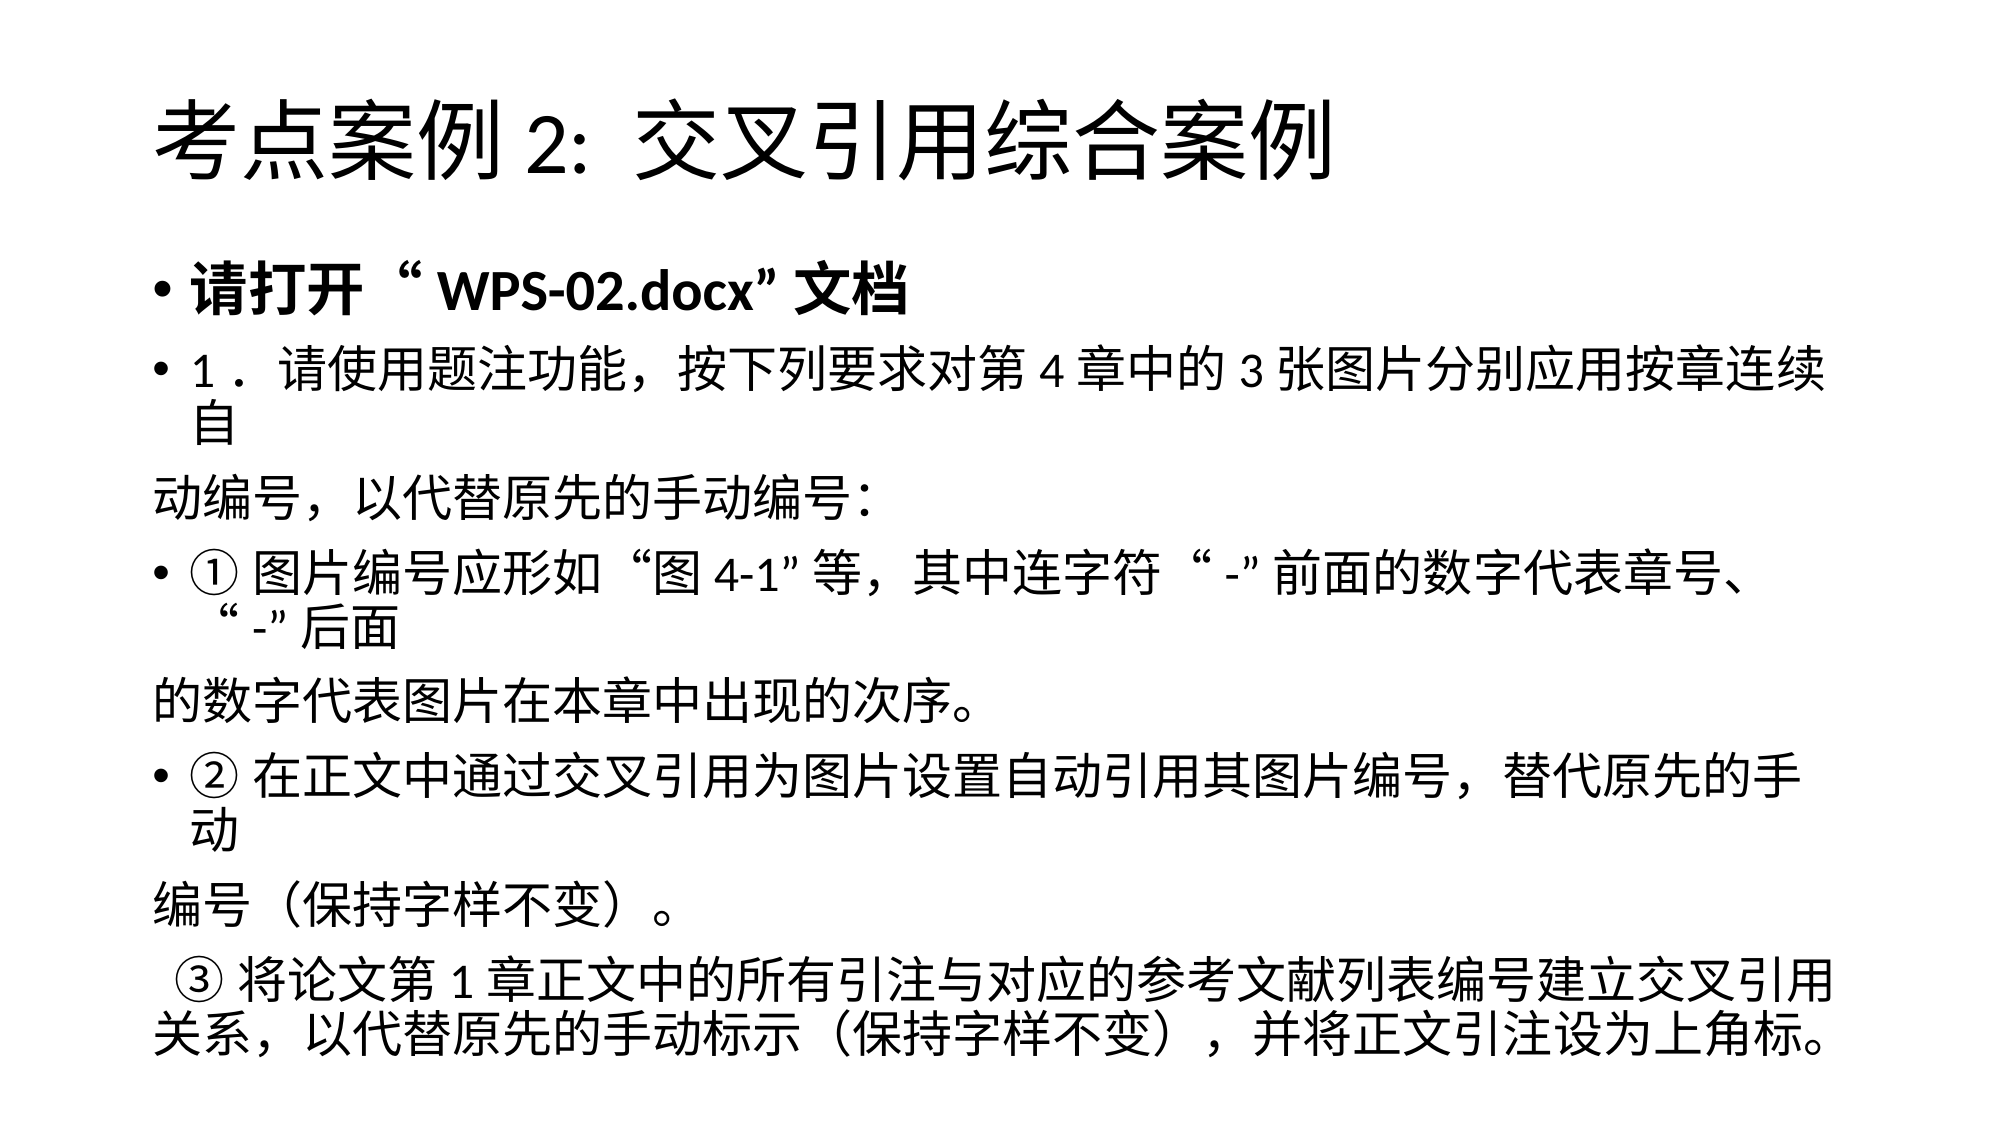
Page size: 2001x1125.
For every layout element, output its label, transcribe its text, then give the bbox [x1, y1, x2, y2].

title 考点案例2: 交叉引用综合案例 [137, 88, 1863, 252]
list 请打开“WPS-02.docx”文档 1．请使用题注功能，按下列要求对第4章中的3张图片分别应用按章连续自 动编号，以代替原先的手动编号： ①图片编号应形如“图4-1”等，其中连字符“-”前面的数字代表章号、“-”后面 的数字代表图片在本章中出现的次序。 ②在正文中通过交叉引用为图片设置自动引用其图片编号，替代原先的手动 编号（保持字样不变）。 ③将论文第1章正文中的所有引注与对应的参考文献列表编号建立交叉引用关系，以代替原先的手动标示（保持字样不变），并将正文引注设为上角标。 [137, 252, 1863, 967]
